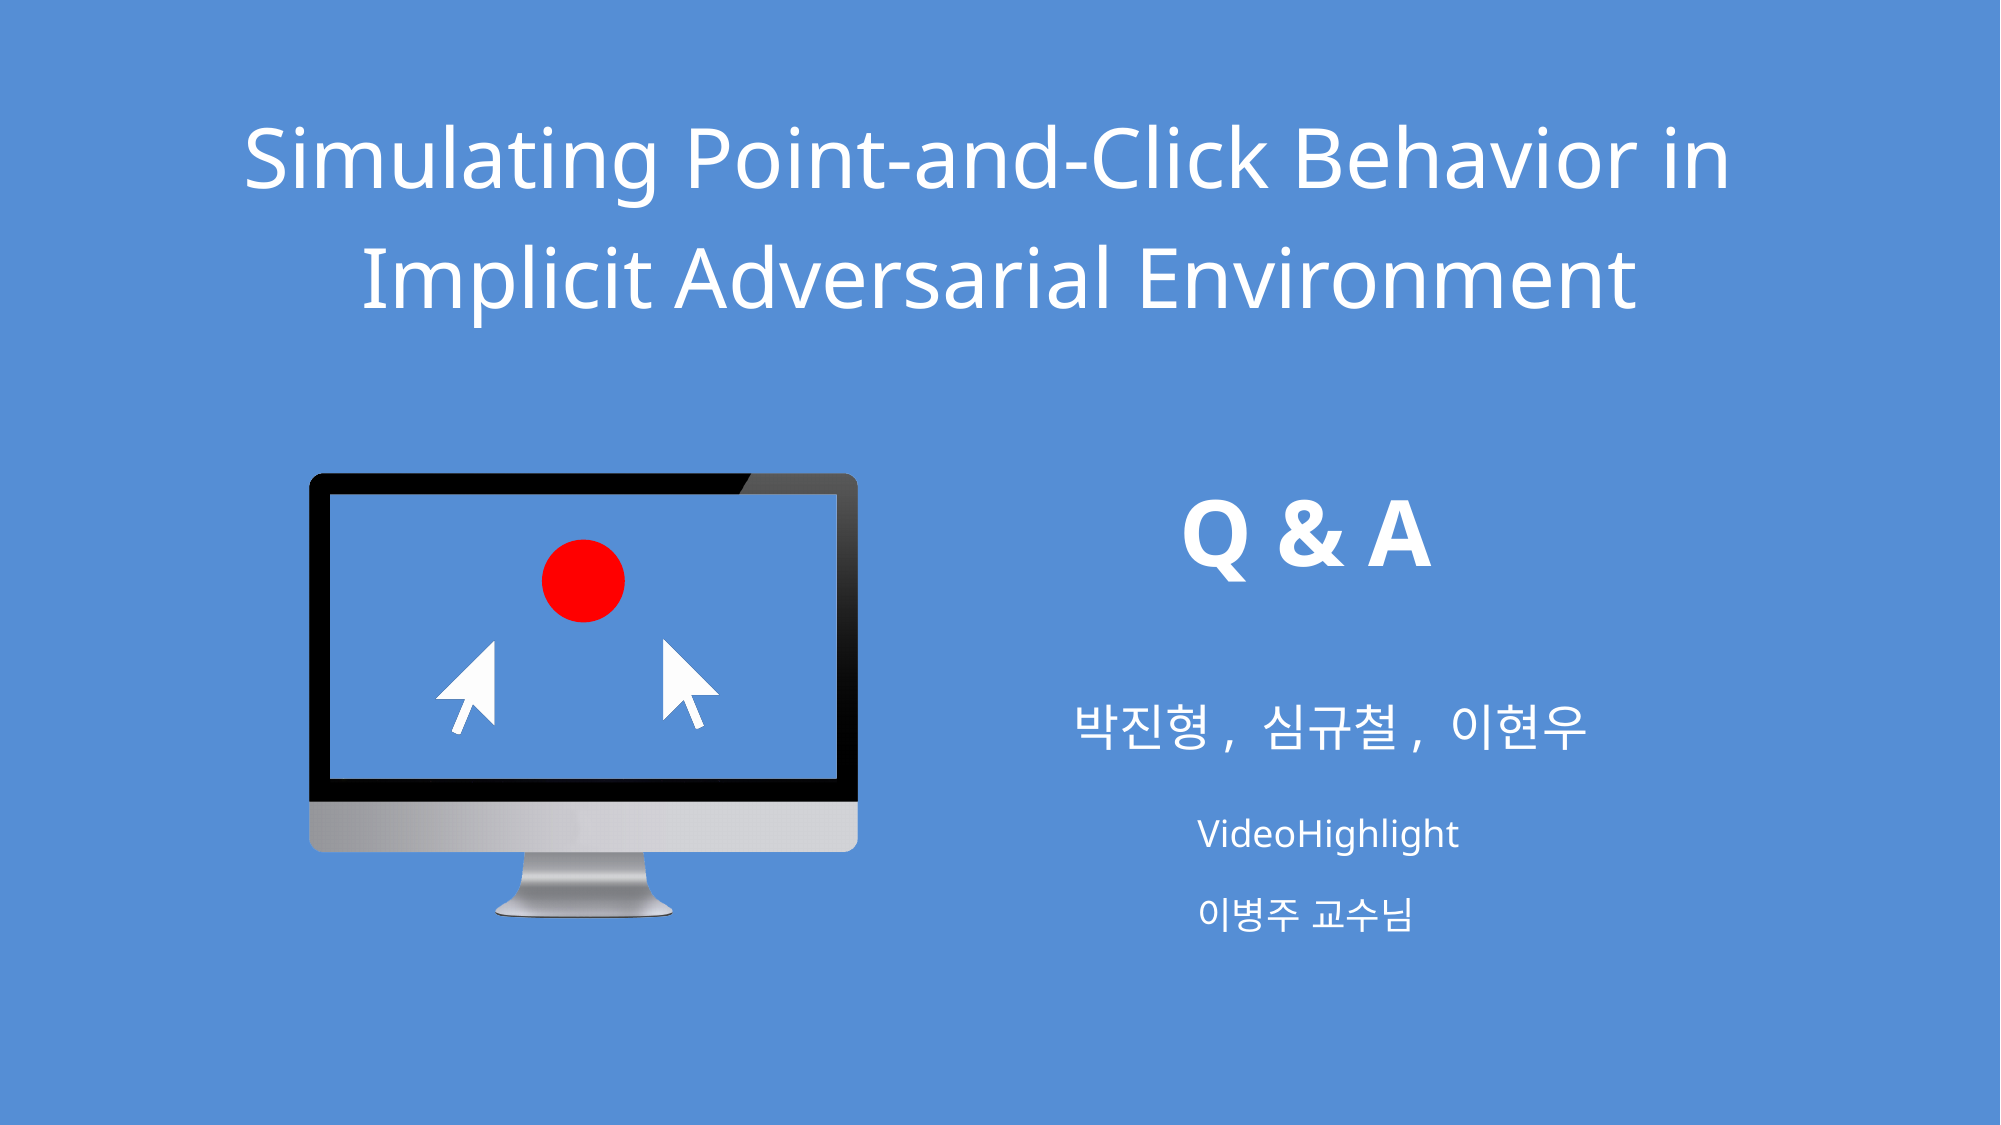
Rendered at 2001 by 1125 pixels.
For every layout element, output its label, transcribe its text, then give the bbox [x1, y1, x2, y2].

title Simulating Point-and-Click Behavior in Implicit Adversarial Environment [0, 49, 2000, 333]
text_box VideoHighlight [1182, 779, 1502, 862]
text_box 이병주 교수님 [1182, 884, 1430, 945]
text_box 박진형, 심규철, 이현우 [1058, 658, 1668, 785]
text_box Q & A [972, 411, 1640, 601]
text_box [309, 473, 858, 925]
